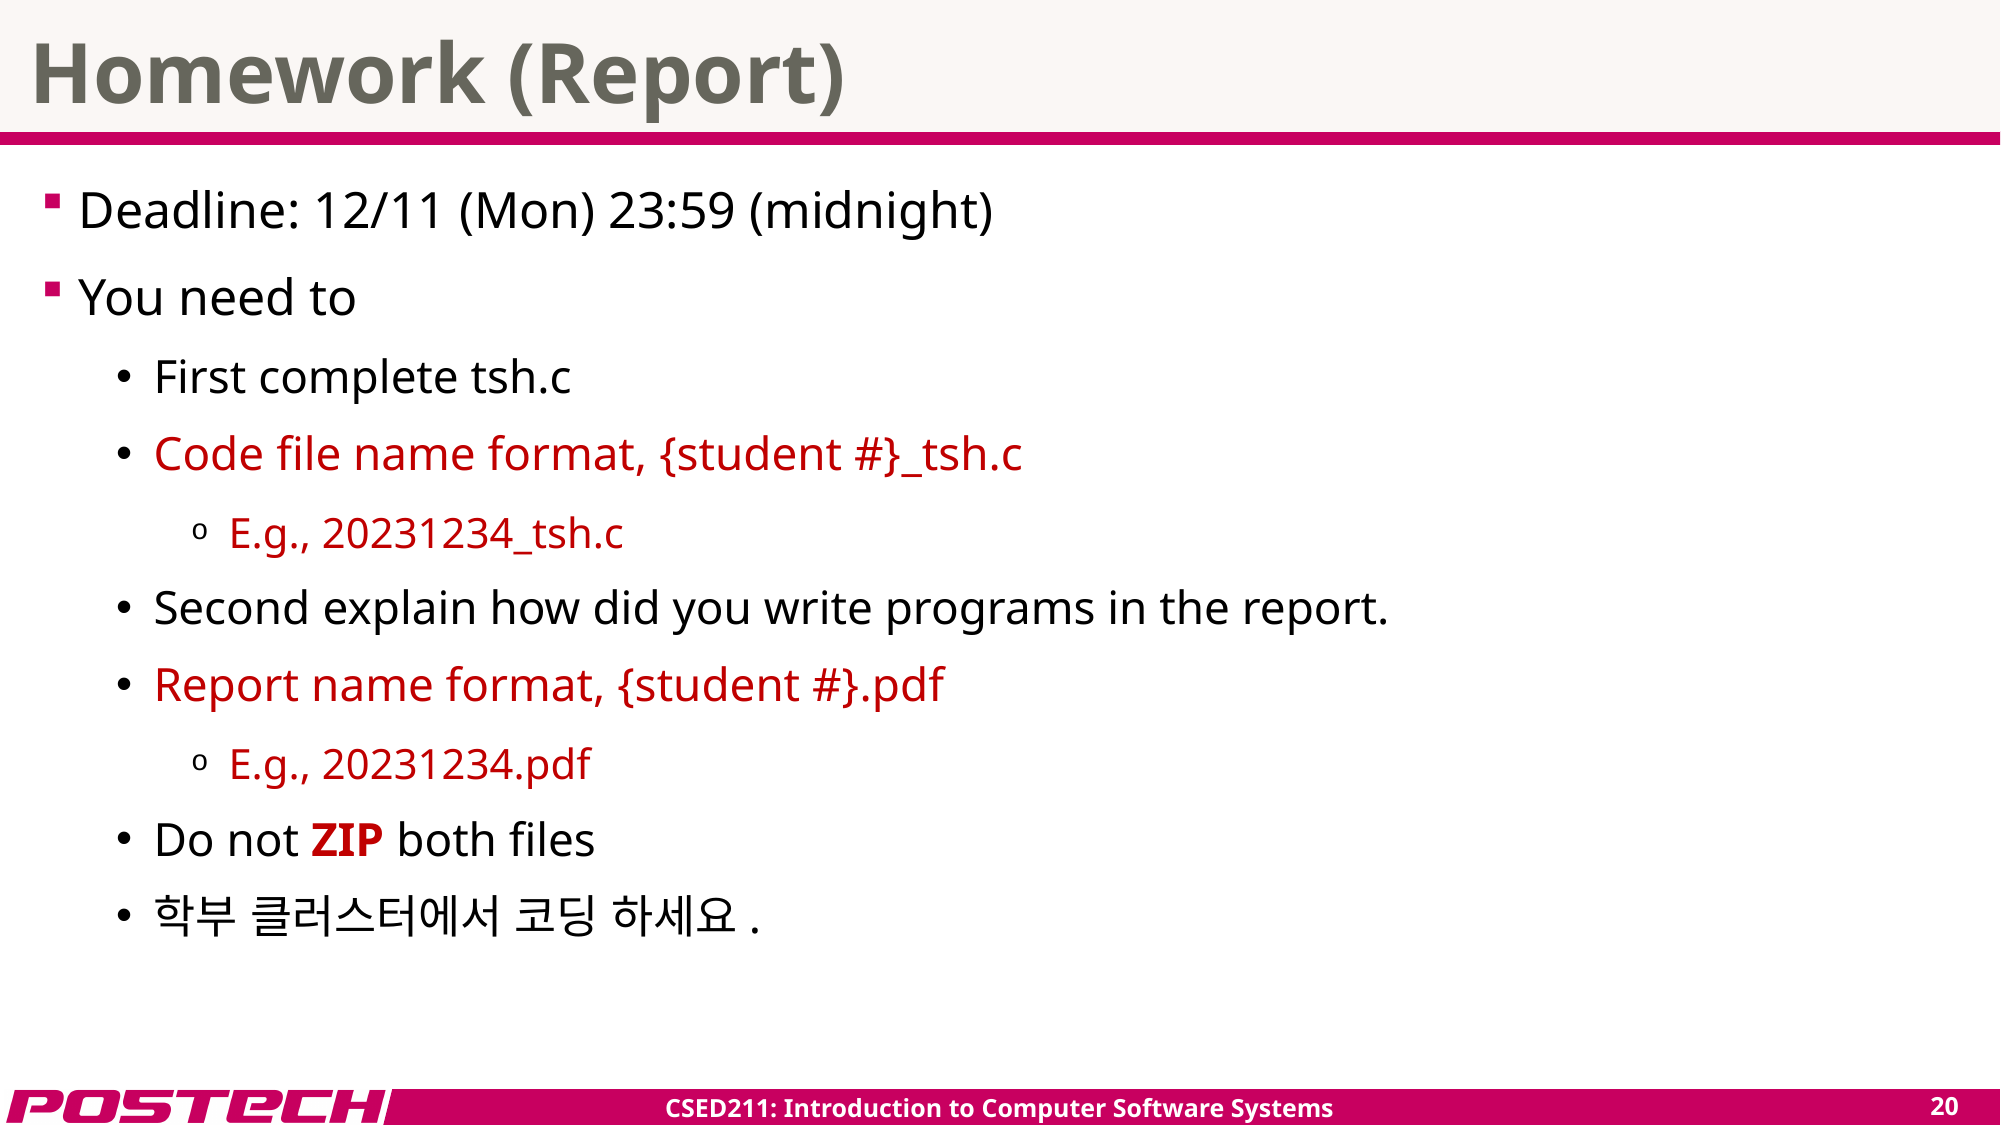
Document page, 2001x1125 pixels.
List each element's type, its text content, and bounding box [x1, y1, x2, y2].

picture [4, 1089, 388, 1125]
list Deadline: 12/11 (Mon) 23:59 (midnight) You need to First complete tsh.c Code file name format, {student #}_tsh.c E.g., 20231234_tsh.c Second explain how did you write programs in the report. Report name format, {student #}.pdf E.g., 20231234.pdf Do not ZIP both files 학부 클러스터에서 코딩 하세요. [26, 164, 1974, 1063]
footer CSED211: Introduction to Computer Software Systems [402, 1077, 1598, 1125]
slide_number 19 [1638, 1077, 1974, 1125]
title Homework (Report) [0, 0, 2000, 132]
